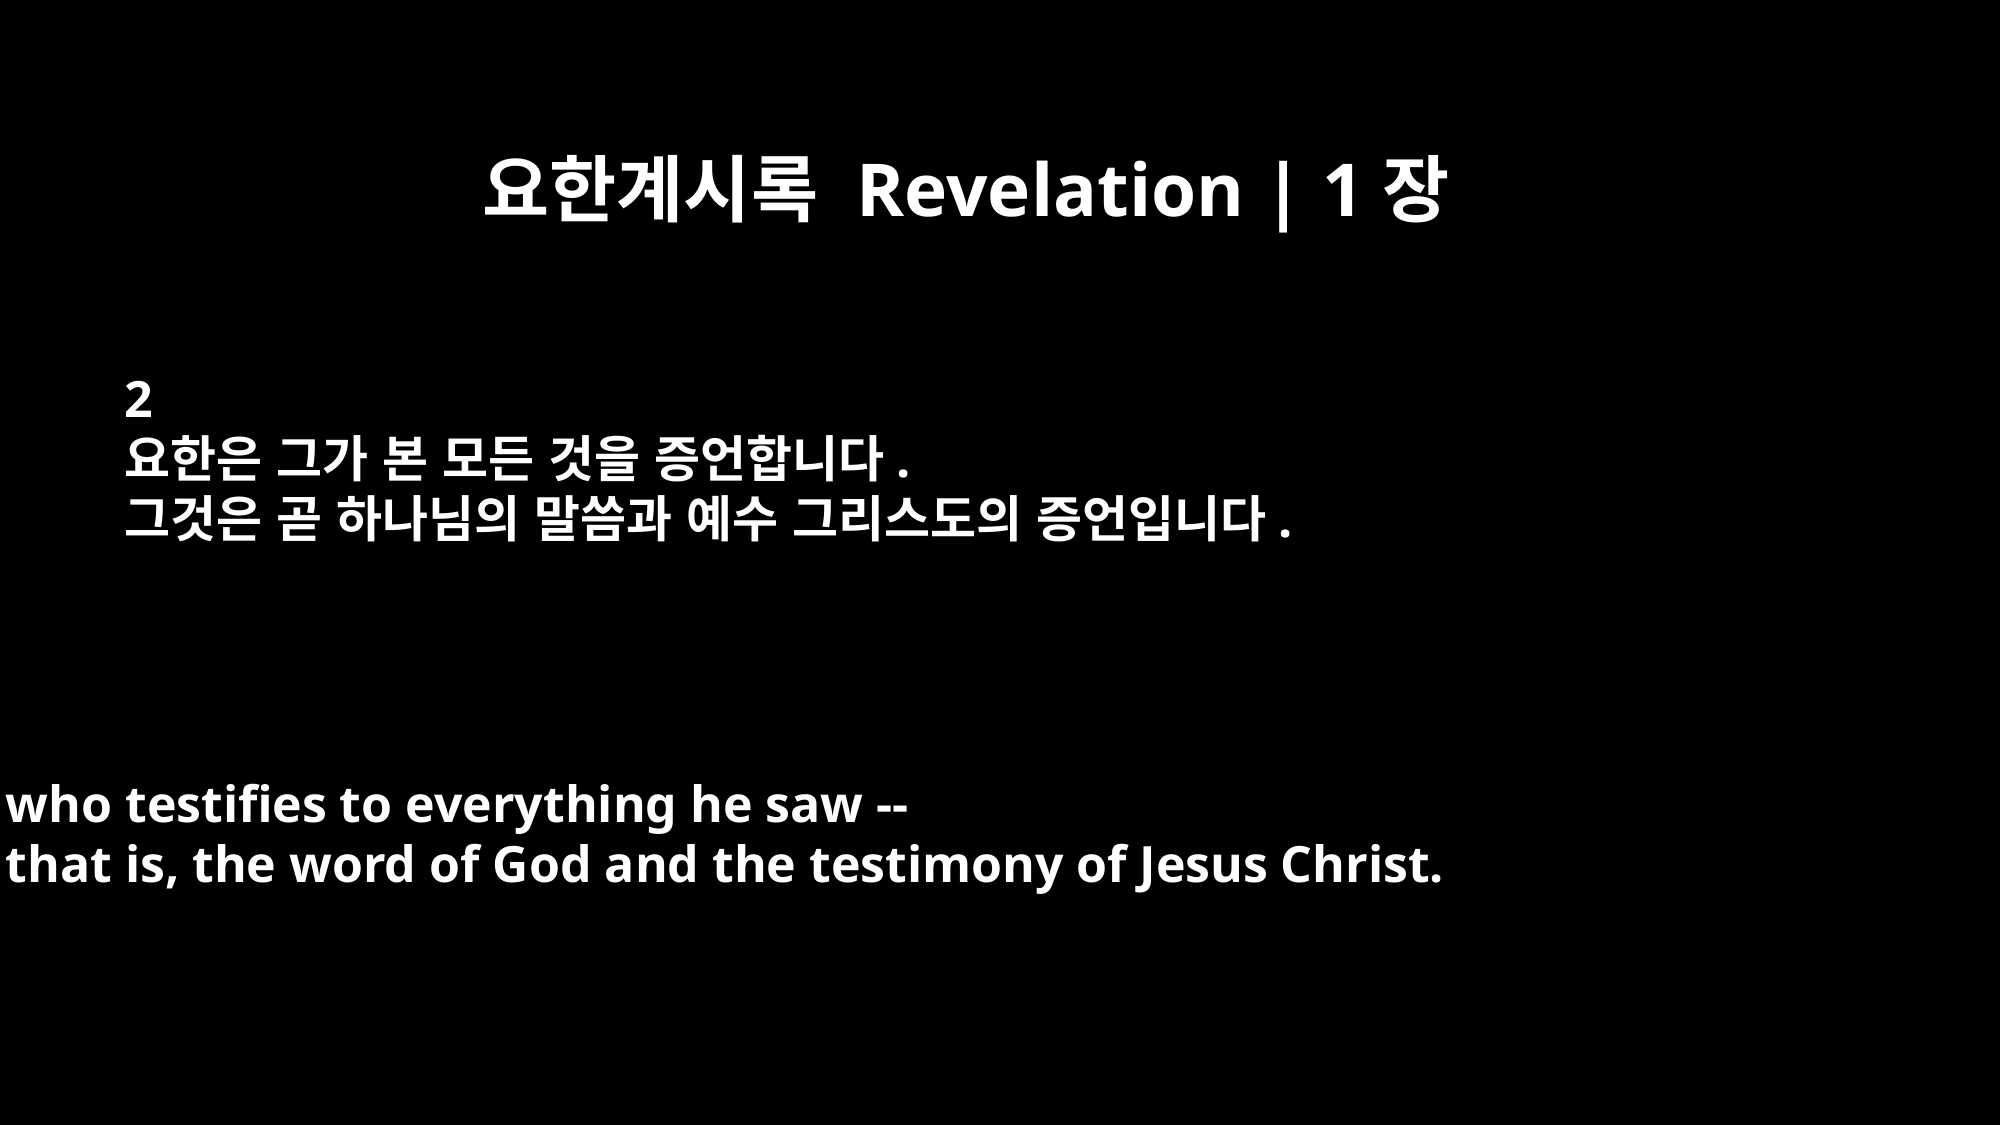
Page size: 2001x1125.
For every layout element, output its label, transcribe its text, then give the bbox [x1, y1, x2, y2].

text_box who testifies to everything he saw -- that is, the word of God and the testimony of Jesus Christ. [0, 764, 1460, 900]
text_box 2 요한은 그가 본 모든 것을 증언합니다. 그것은 곧 하나님의 말씀과 예수 그리스도의 증언입니다. [110, 359, 1308, 555]
text_box 요한계시록 Revelation | 1장 [467, 136, 1465, 239]
